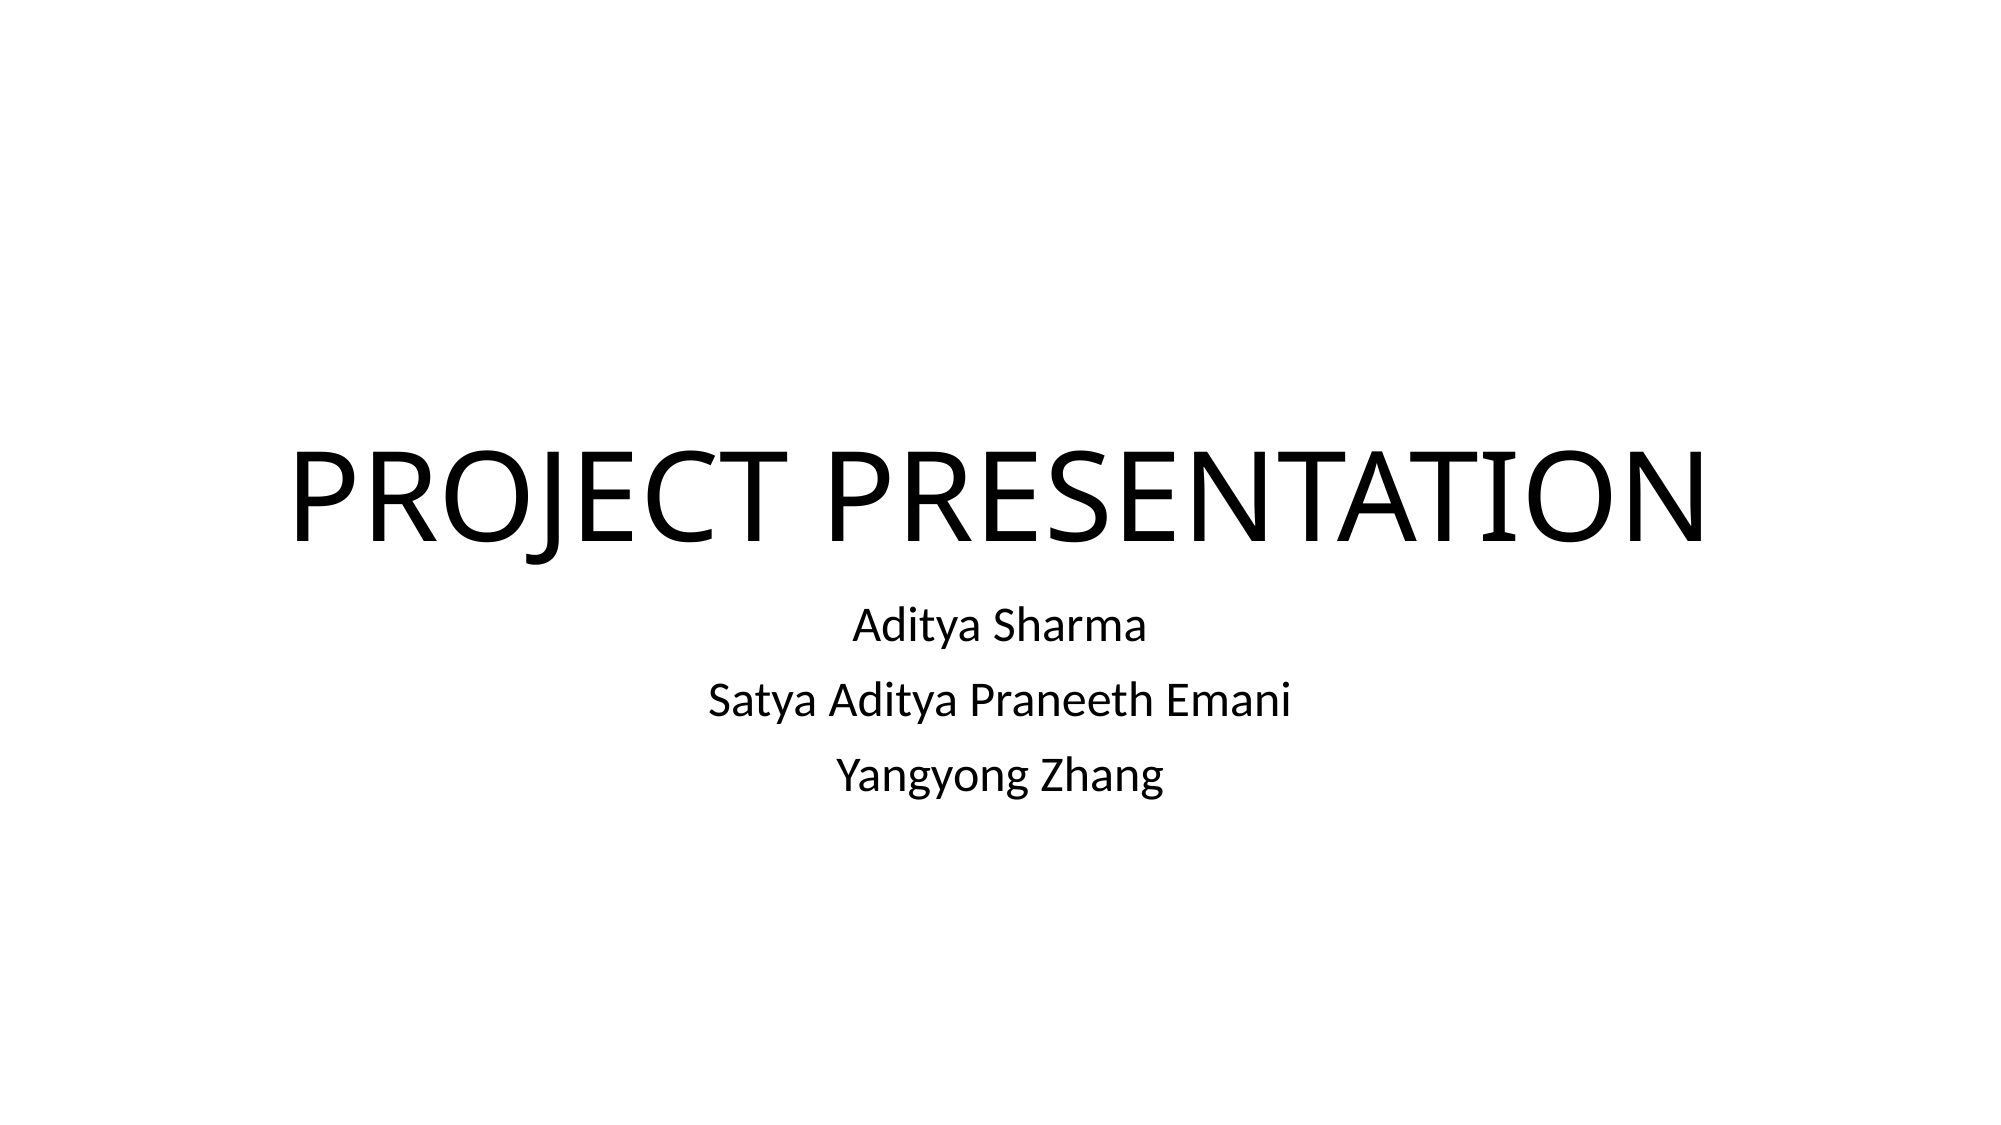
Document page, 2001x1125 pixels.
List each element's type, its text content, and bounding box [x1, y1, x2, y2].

subtitle Aditya Sharma Satya Aditya Praneeth Emani Yangyong Zhang [249, 590, 1750, 863]
title PROJECT PRESENTATION [249, 184, 1750, 576]
